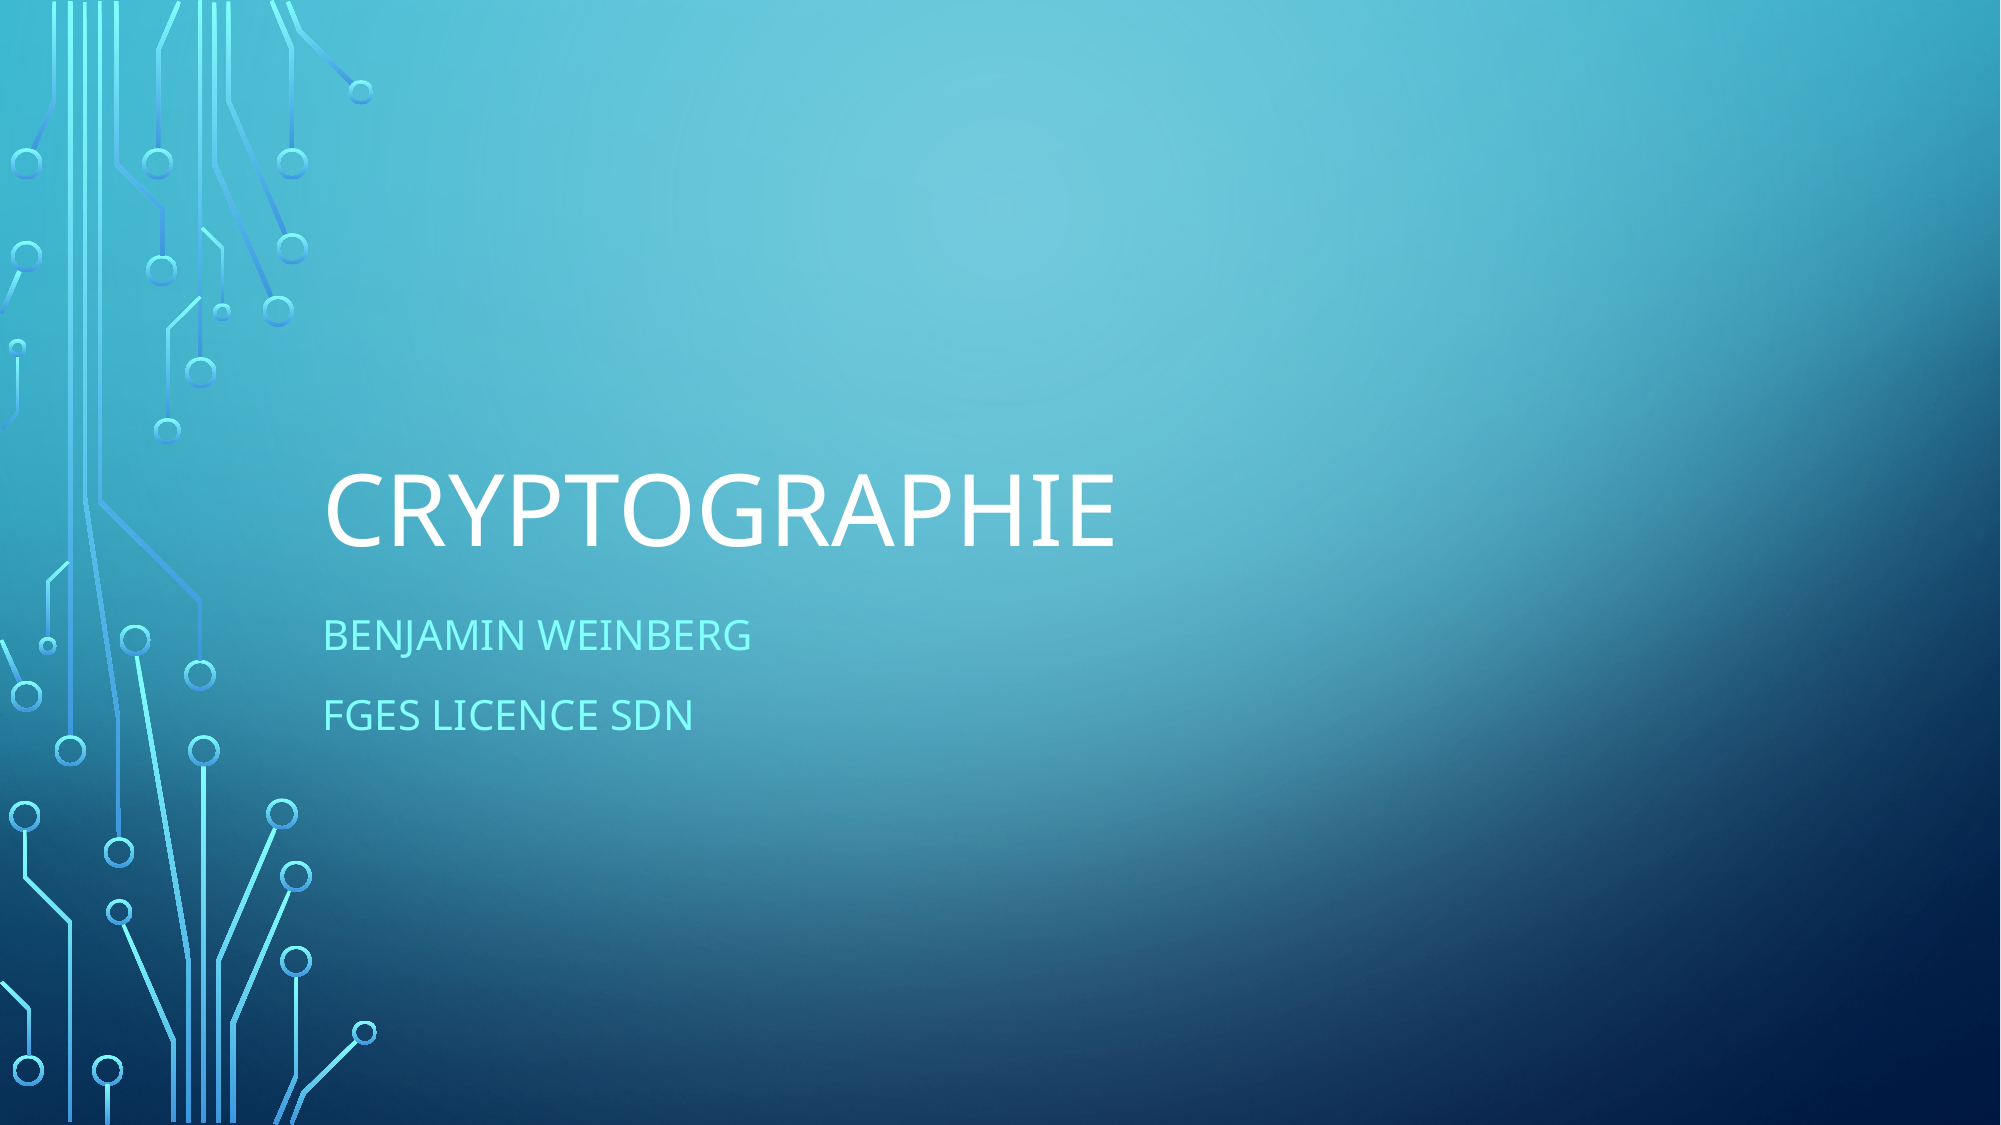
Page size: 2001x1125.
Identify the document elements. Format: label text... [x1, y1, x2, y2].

title CryptoGraphie [307, 184, 1750, 576]
subtitle Benjamin Weinberg FGES Licence SdN [307, 590, 1750, 863]
